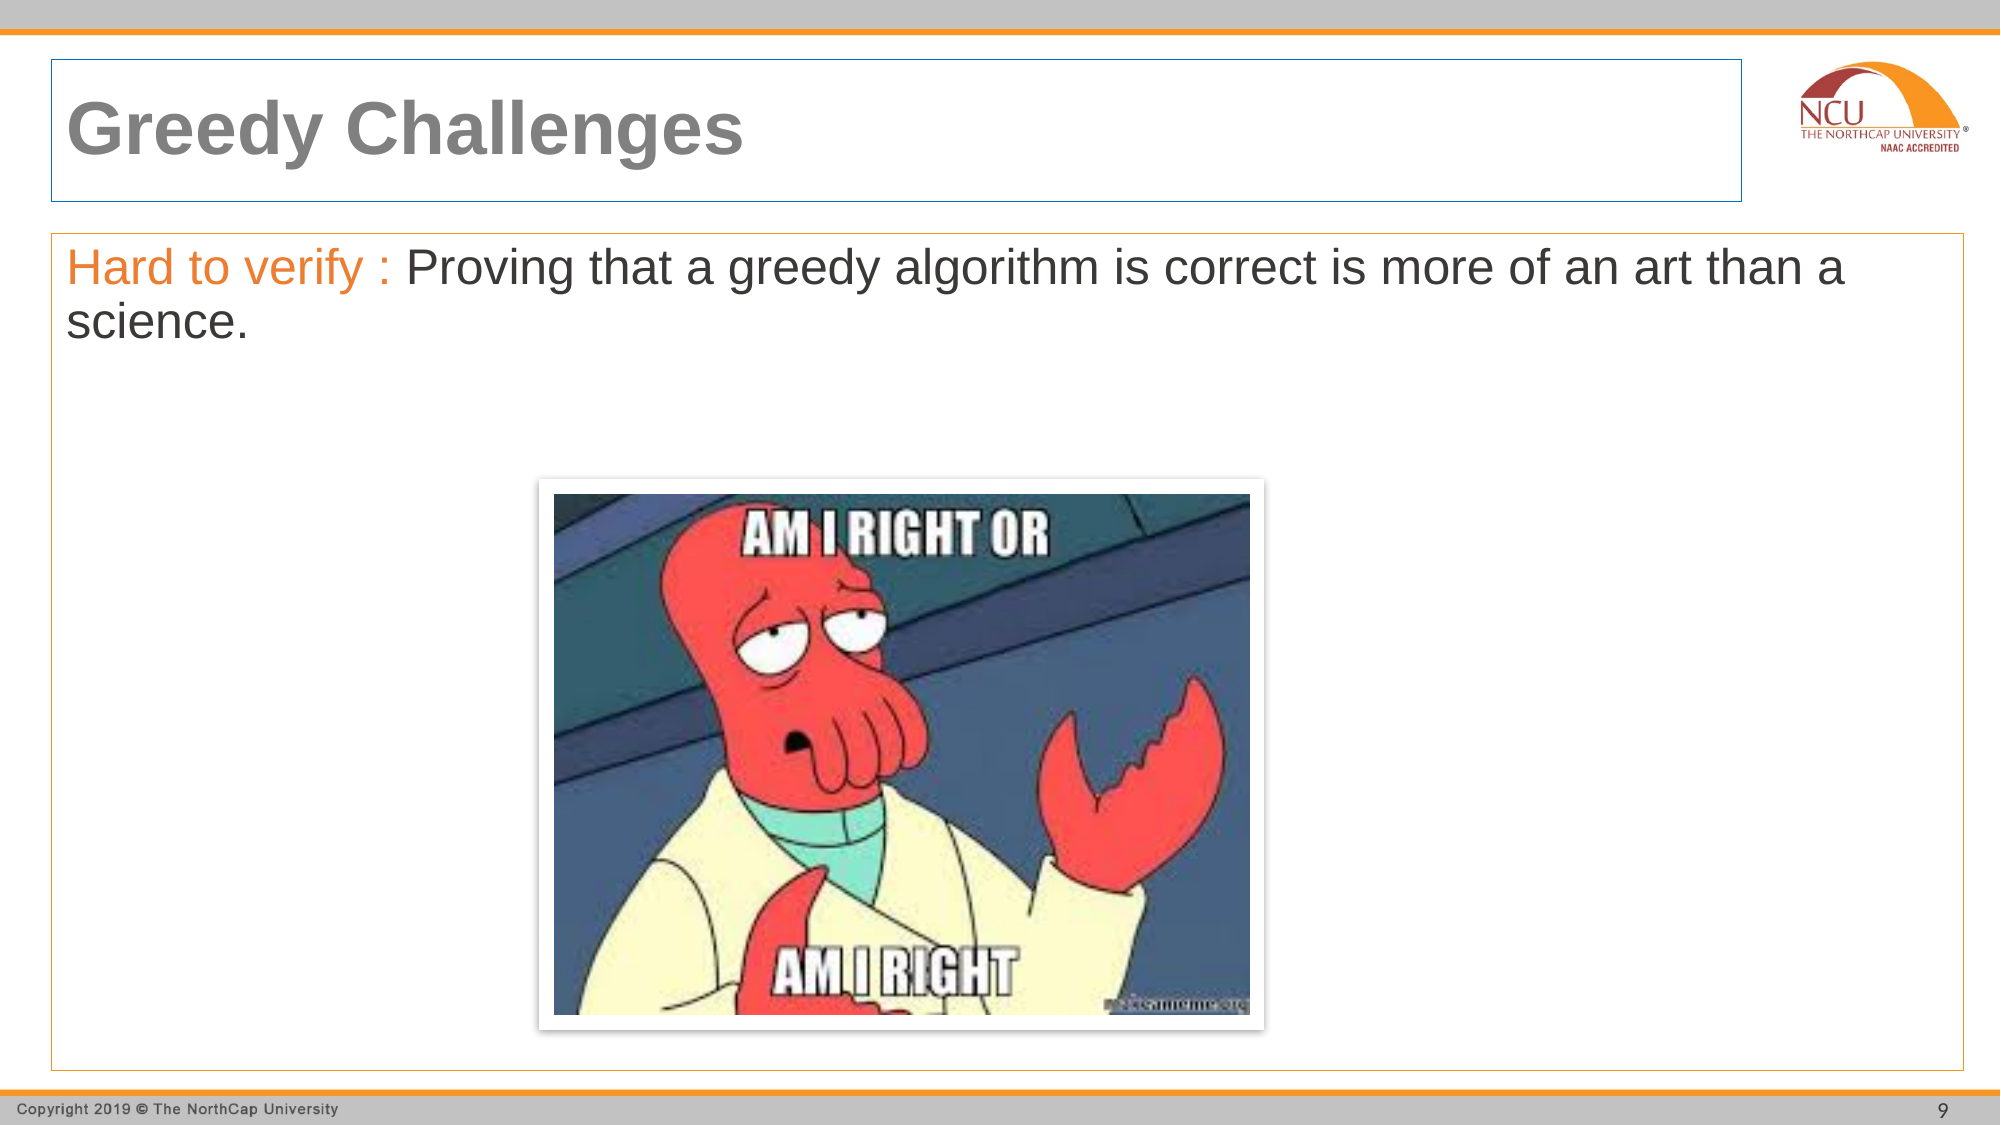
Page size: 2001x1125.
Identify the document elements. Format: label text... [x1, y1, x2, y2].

title Greedy Challenges [51, 59, 1742, 202]
slide_number 9 [1791, 1094, 1964, 1125]
picture [0, 0, 2000, 1125]
list Hard to verify : Proving that a greedy algorithm is correct is more of an art than a science. [51, 233, 1964, 1071]
